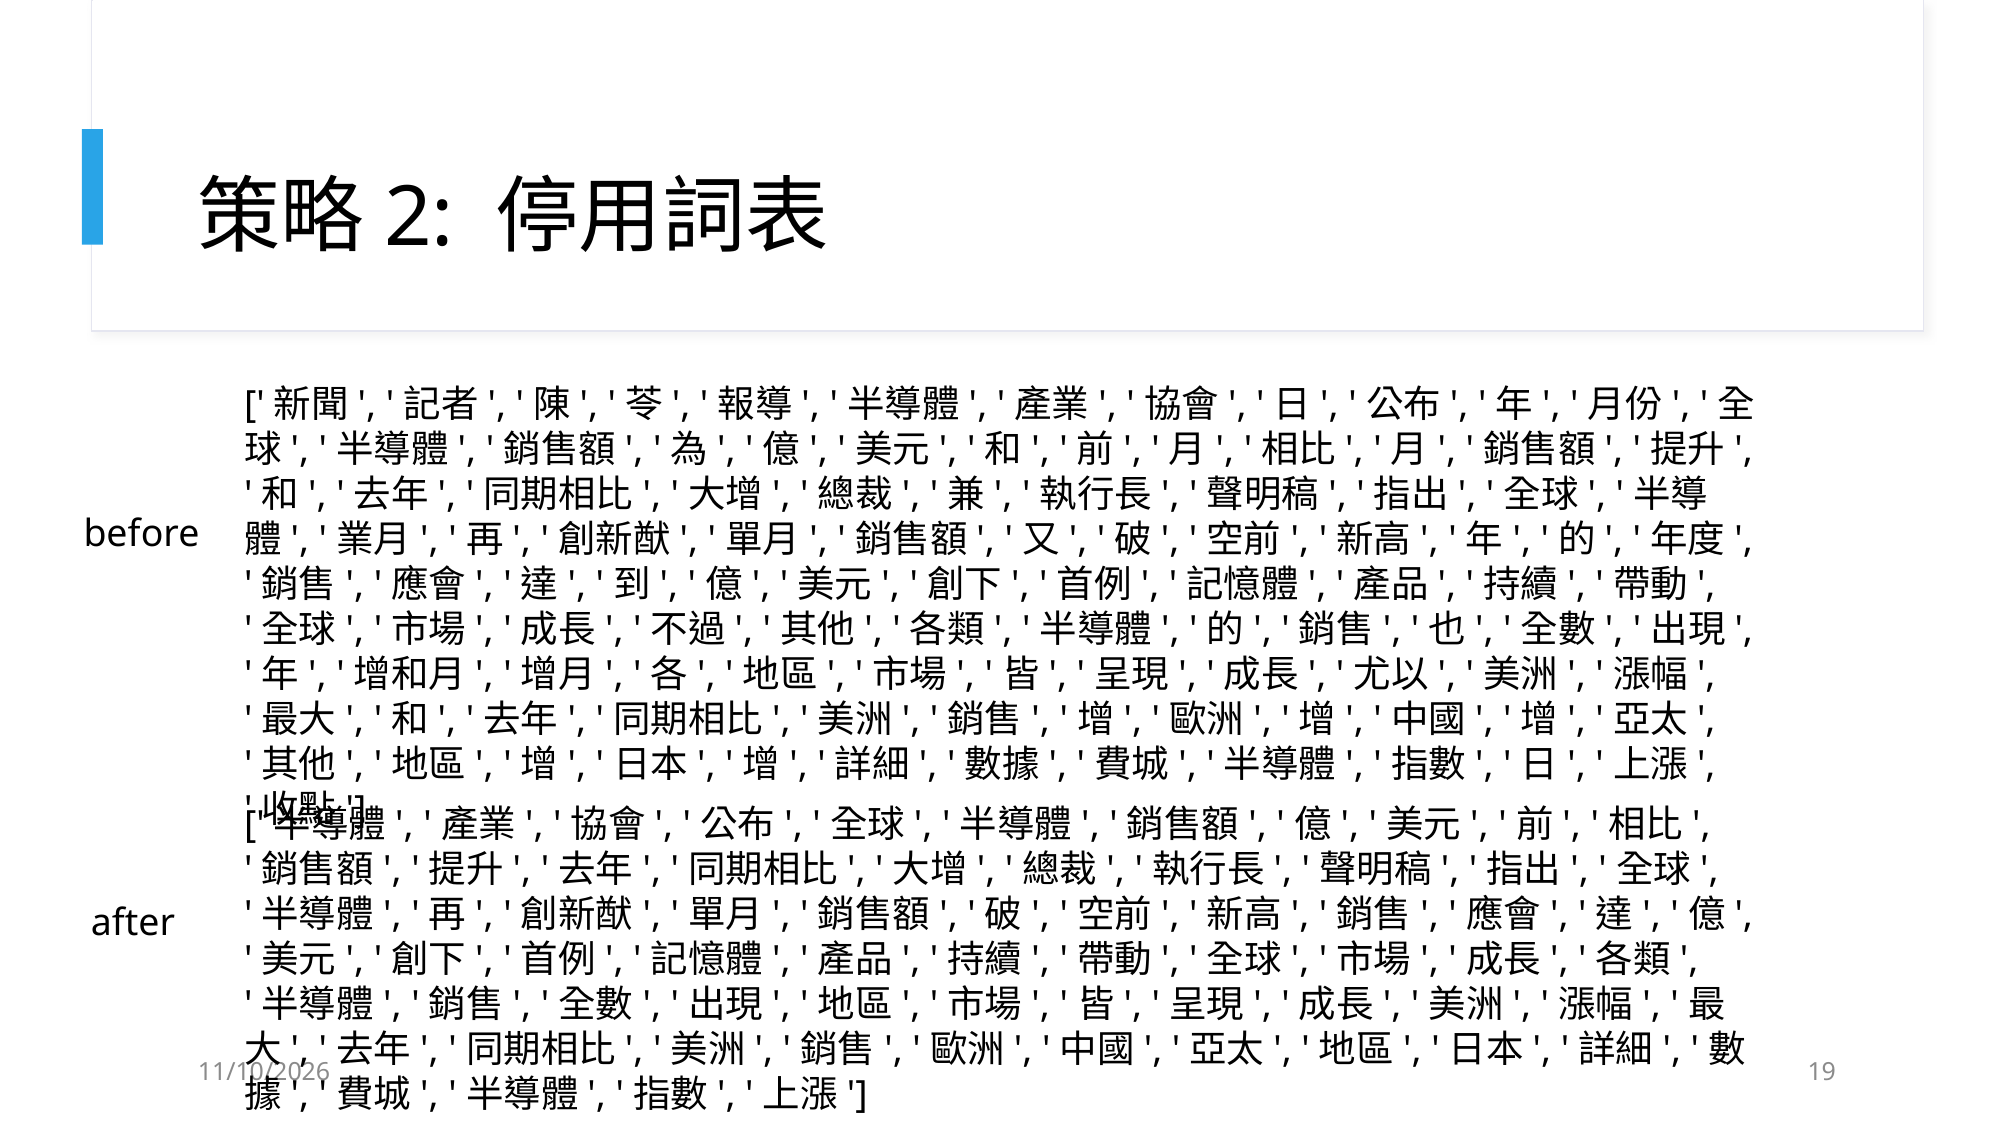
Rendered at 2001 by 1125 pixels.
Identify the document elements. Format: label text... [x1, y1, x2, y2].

text_box ['半導體', '產業', '協會', '公布', '全球', '半導體', '銷售額', '億', '美元', '前', '相比', '銷售額', '提升', '去年', '同期相比', '大增', '總裁', '執行長', '聲明稿', '指出', '全球', '半導體', '再', '創新猷', '單月', '銷售額', '破', '空前', '新高', '銷售', '應會', '達', '億', '美元', '創下', '首例', '記憶體', '產品', '持續', '帶動', '全球', '市場', '成長', '各類', '半導體', '銷售', '全數', '出現', '地區', '市場', '皆', '呈現', '成長', '美洲', '漲幅', '最大', '去年', '同期相比', '美洲', '銷售', '歐洲', '中國', '亞太', '地區', '日本', '詳細', '數據', '費城', '半導體', '指數', '上漲'] [229, 838, 1771, 1123]
text_box before [68, 501, 215, 562]
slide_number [183, 1042, 633, 1103]
title 策略2: 停用詞表 [183, 90, 1851, 284]
slide_number 19 [1401, 1042, 1851, 1103]
text_box ['新聞', '記者', '陳', '苓', '報導', '半導體', '產業', '協會', '日', '公布', '年', '月份', '全球', '半導體', '銷售額', '為', '億', '美元', '和', '前', '月', '相比', '月', '銷售額', '提升', '和', '去年', '同期相比', '大增', '總裁', '兼', '執行長', '聲明稿', '指出', '全球', '半導體', '業月', '再', '創新猷', '單月', '銷售額', '又', '破', '空前', '新高', '年', '的', '年度', '銷售', '應會', '達', '到', '億', '美元', '創下', '首例', '記憶體', '產品', '持續', '帶動', '全球', '市場', '成長', '不過', '其他', '各類', '半導體', '的', '銷售', '也', '全數', '出現', '年', '增和月', '增月', '各', '地區', '市場', '皆', '呈現', '成長', '尤以', '美洲', '漲幅', '最大', '和', '去年', '同期相比', '美洲', '銷售', '增', '歐洲', '增', '中國', '增', '亞太', '其他', '地區', '增', '日本', '增', '詳細', '數據', '費城', '半導體', '指數', '日', '上漲', '收點'] [229, 373, 1771, 838]
text_box after [76, 890, 190, 951]
